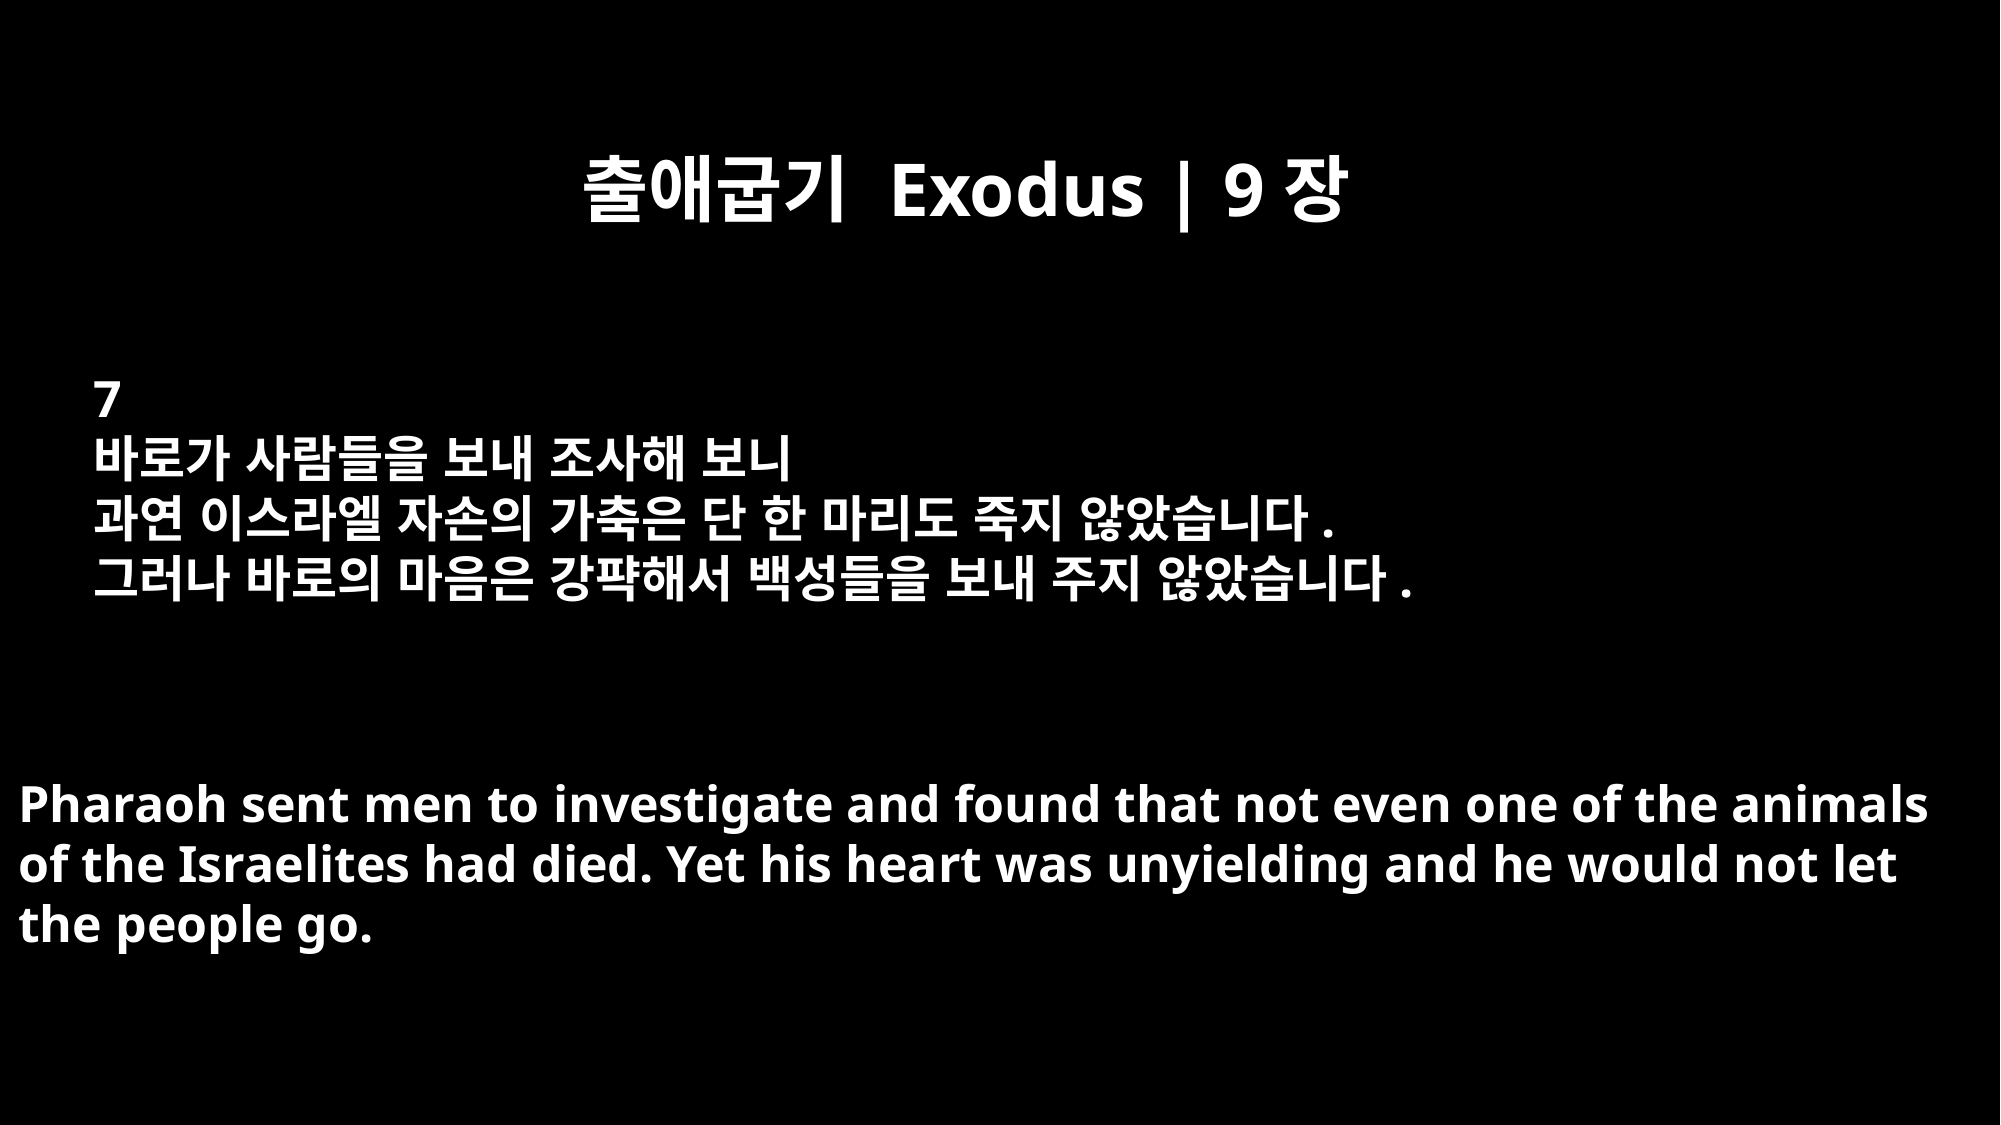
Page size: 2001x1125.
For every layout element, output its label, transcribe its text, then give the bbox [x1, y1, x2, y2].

text_box 7 바로가 사람들을 보내 조사해 보니 과연 이스라엘 자손의 가축은 단 한 마리도 죽지 않았습니다. 그러나 바로의 마음은 강퍅해서 백성들을 보내 주지 않았습니다. [78, 359, 1429, 615]
text_box 출애굽기 Exodus | 9장 [566, 136, 1366, 239]
text_box Pharaoh sent men to investigate and found that not even one of the animals of the Israelites had died. Yet his heart was unyielding and he would not let the people go. [3, 764, 1958, 960]
